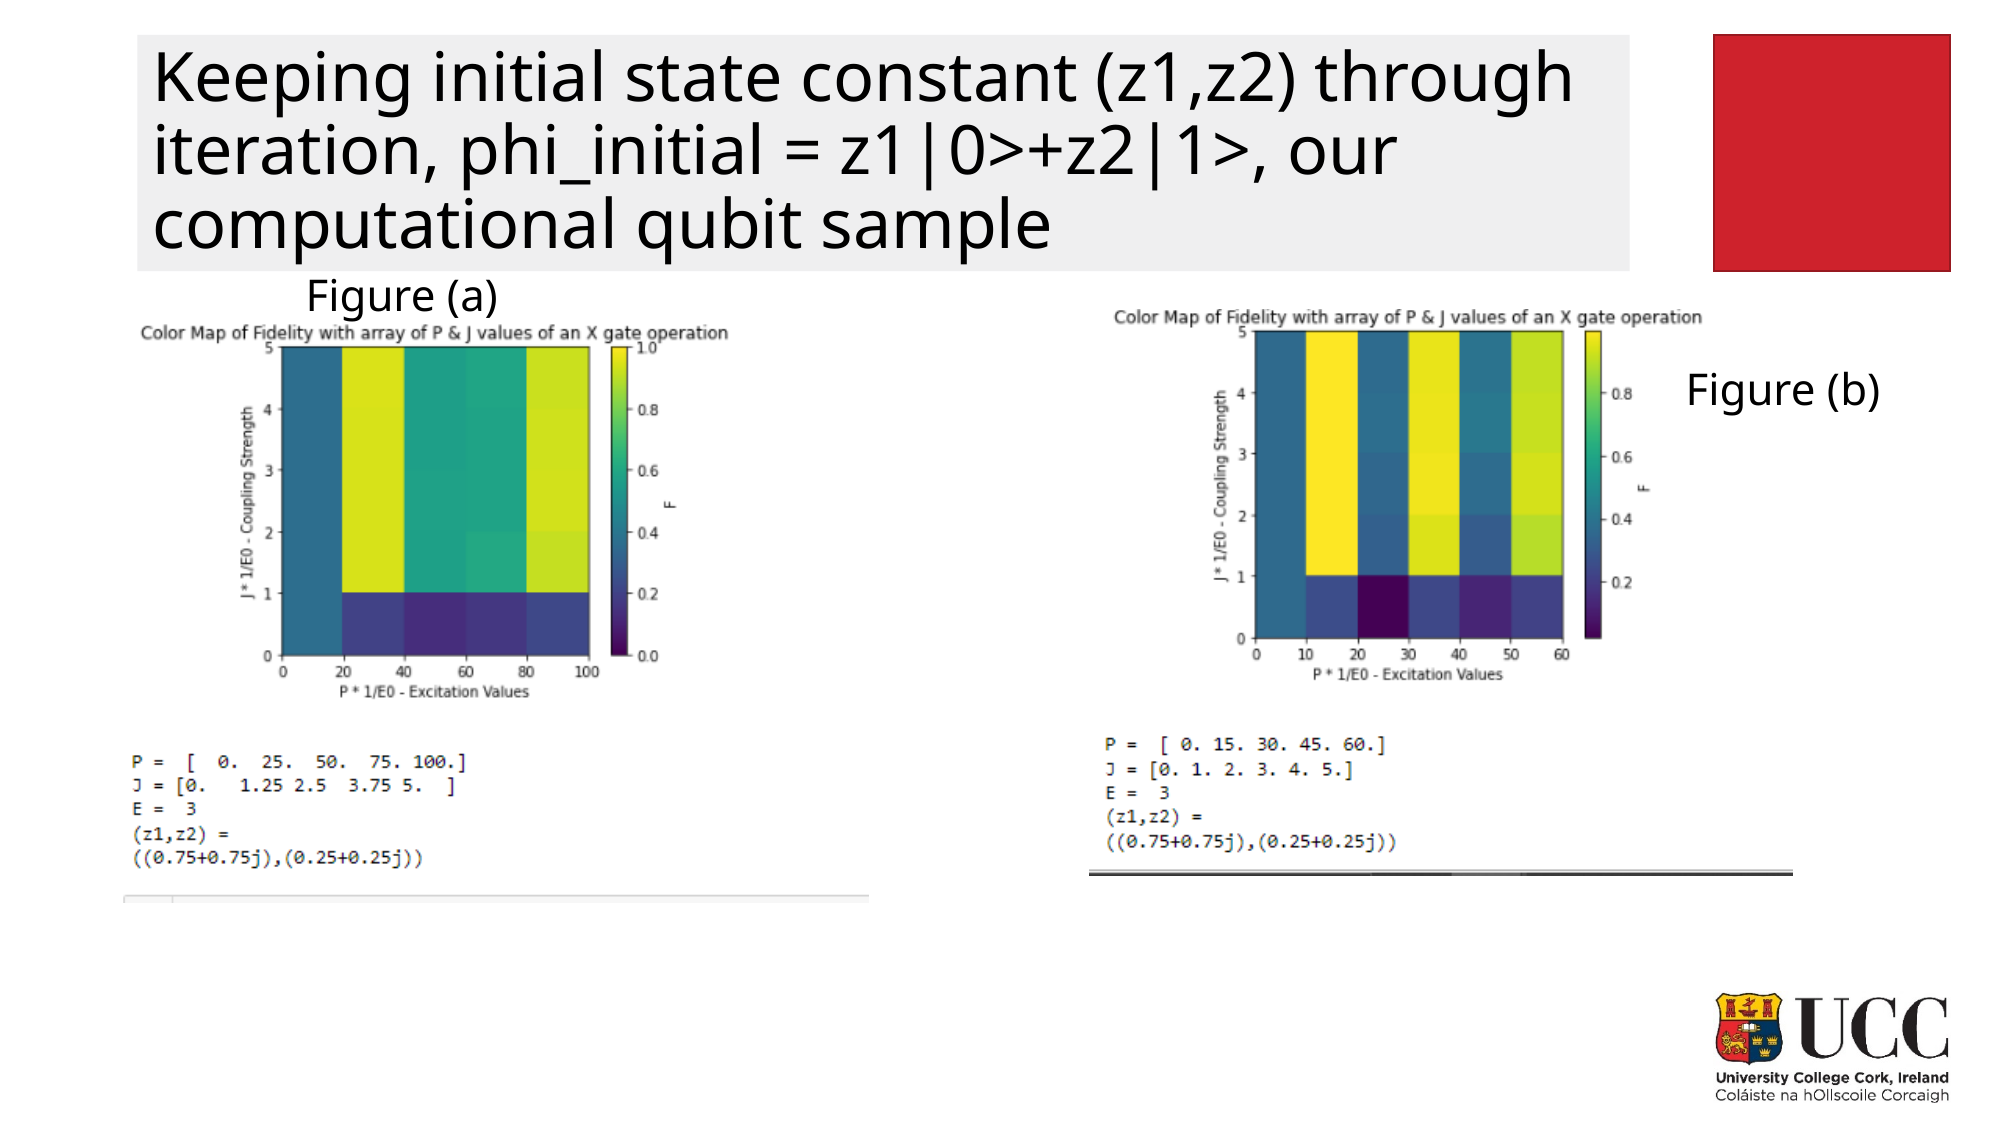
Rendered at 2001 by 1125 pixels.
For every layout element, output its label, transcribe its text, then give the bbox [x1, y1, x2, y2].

picture [1713, 991, 1951, 1103]
title Keeping initial state constant (z1,z2) through iteration, phi_initial = z1|0>+z2|1>, our computational qubit sample [137, 34, 1630, 272]
picture [1089, 309, 1793, 876]
text_box Figure (b) [1793, 360, 1940, 455]
text_box Figure (a) [290, 265, 560, 309]
picture [97, 309, 869, 903]
